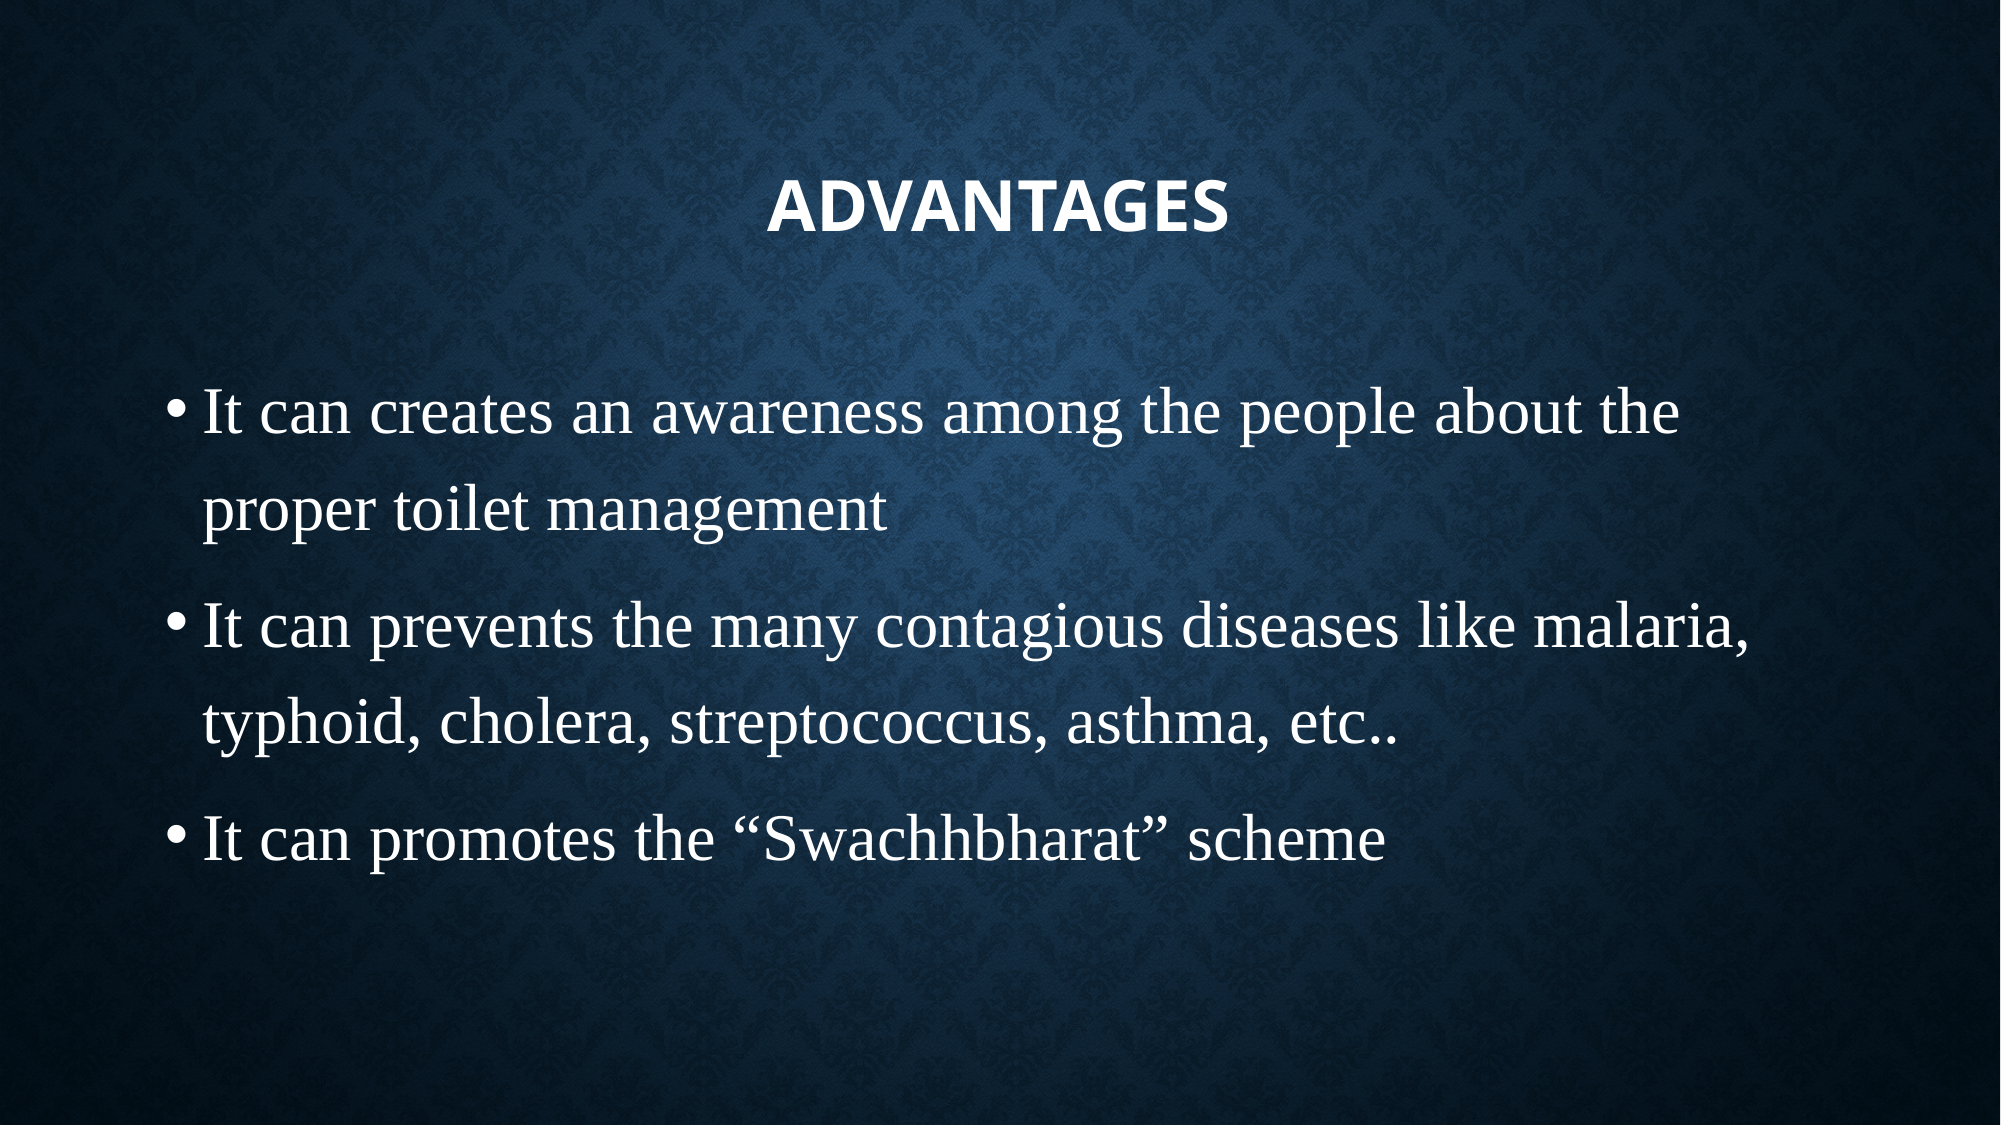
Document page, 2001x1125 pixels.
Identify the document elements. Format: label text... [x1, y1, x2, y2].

title advantages [149, 99, 1849, 318]
list It can creates an awareness among the people about the proper toilet management It can prevents the many contagious diseases like malaria, typhoid, cholera, streptococcus, asthma, etc.. It can promotes the “Swachhbharat” scheme [149, 343, 1849, 950]
